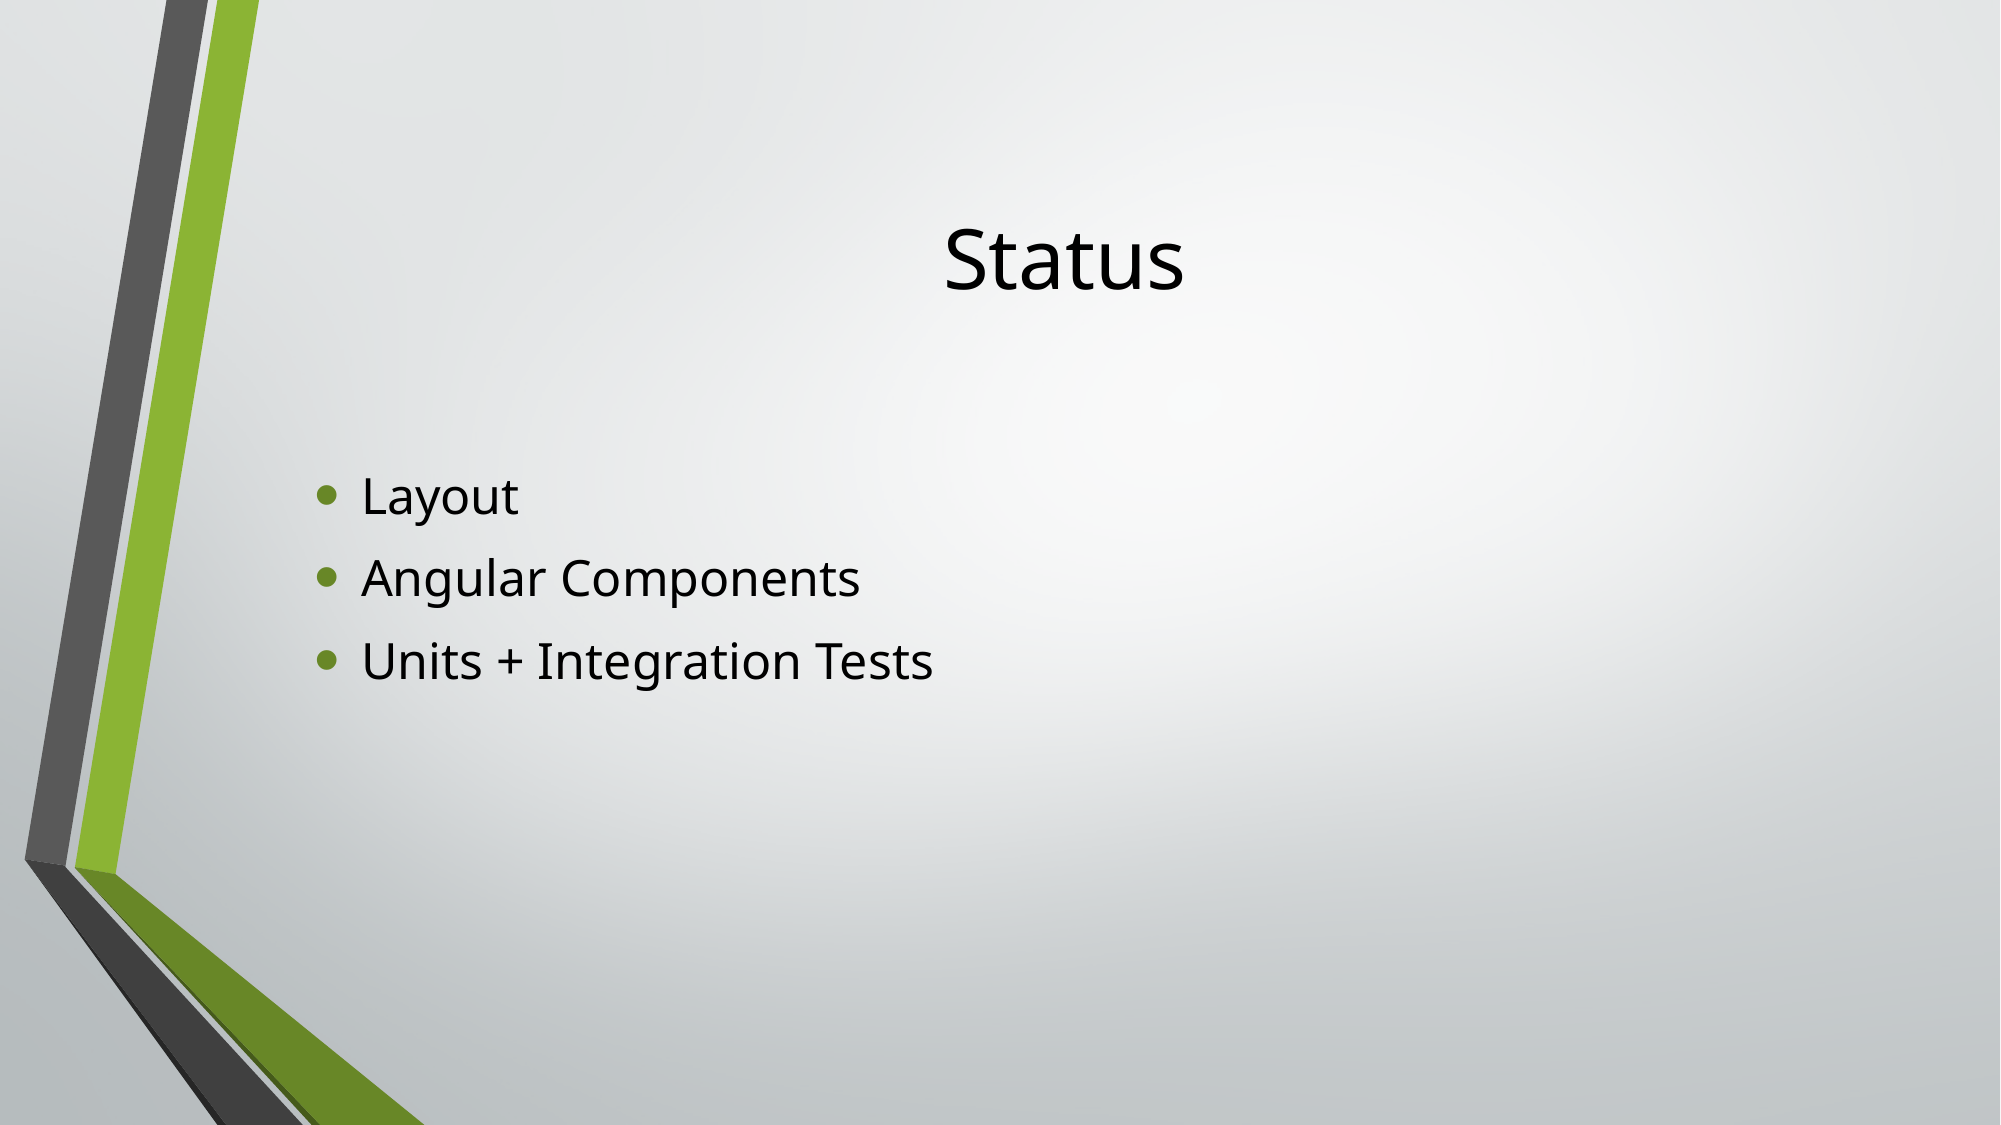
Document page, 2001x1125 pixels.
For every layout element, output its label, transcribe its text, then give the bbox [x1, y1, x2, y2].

list Layout Angular Components Units + Integration Tests [299, 320, 1943, 833]
title Status [243, 112, 1887, 400]
